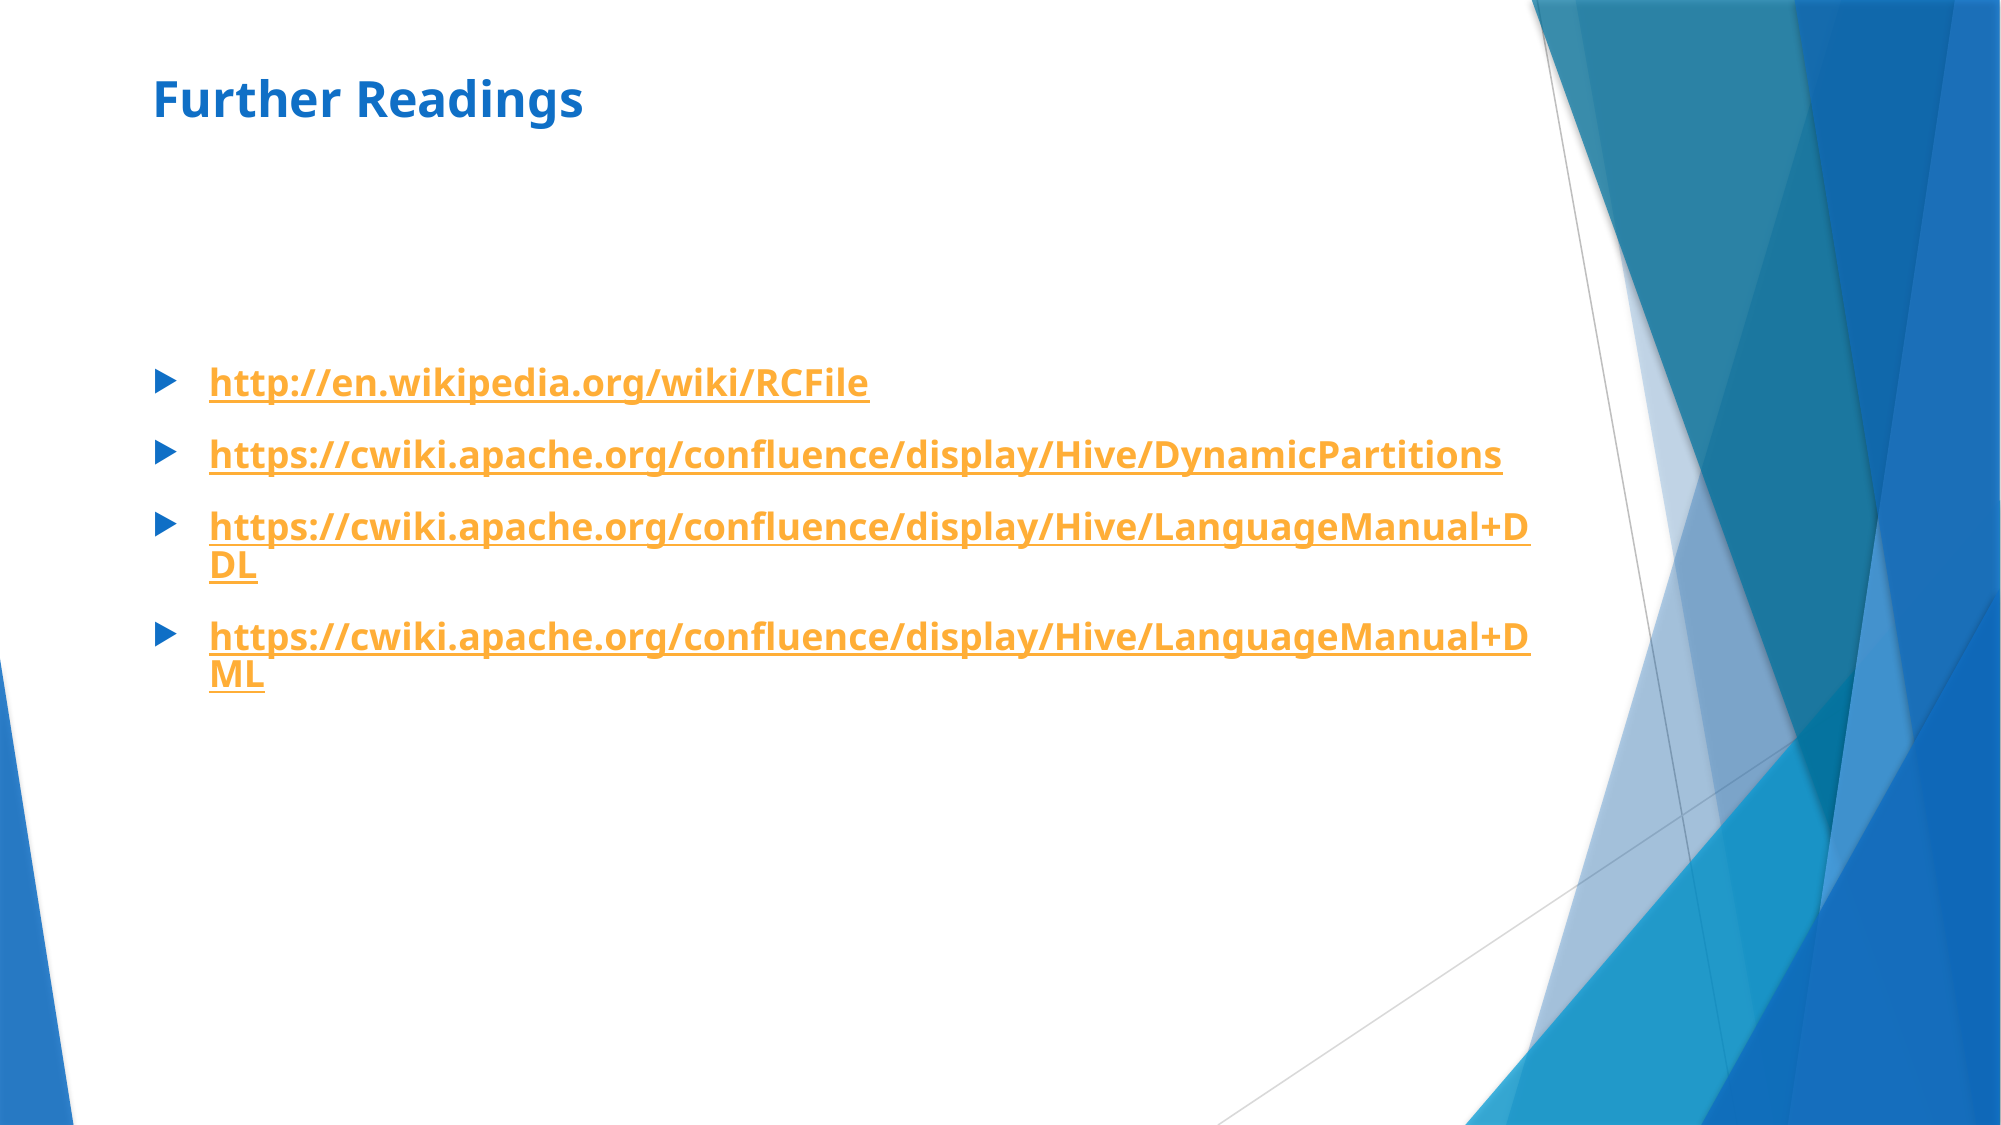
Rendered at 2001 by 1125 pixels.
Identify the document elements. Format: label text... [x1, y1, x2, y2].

title Further Readings [137, 59, 1863, 129]
list http://en.wikipedia.org/wiki/RCFile https://cwiki.apache.org/confluence/display/Hive/DynamicPartitions https://cwiki.apache.org/confluence/display/Hive/LanguageManual+DDL https://cwiki.apache.org/confluence/display/Hive/LanguageManual+DML [137, 351, 1548, 691]
